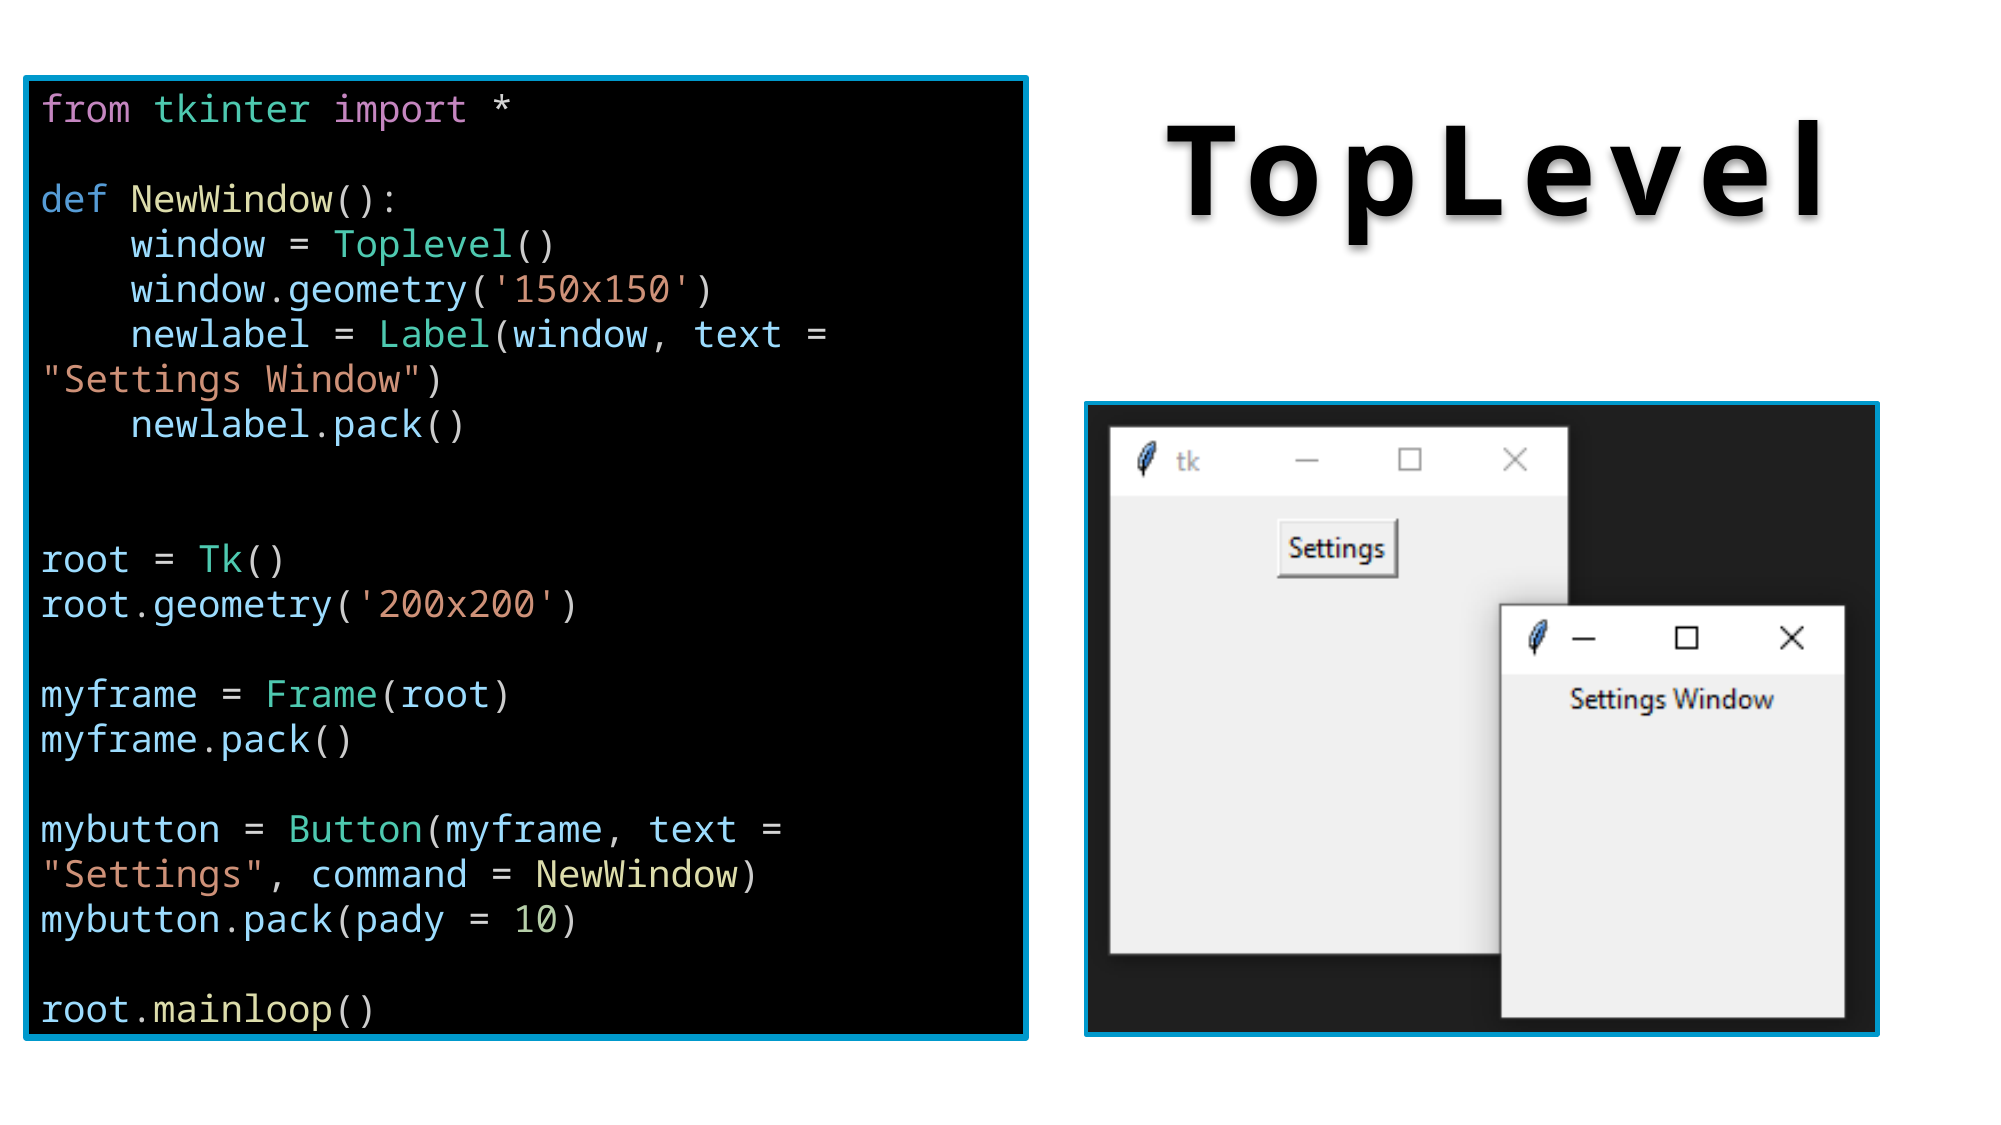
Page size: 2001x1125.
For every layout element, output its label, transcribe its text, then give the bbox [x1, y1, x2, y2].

picture [1089, 406, 1874, 1031]
text_box from tkinter import * def NewWindow(): window = Toplevel() window.geometry('150x150') newlabel = Label(window, text = "Settings Window") newlabel.pack() root = Tk() root.geometry('200x200') myframe = Frame(root) myframe.pack() mybutton = Button(myframe, text = "Settings", command = NewWindow) mybutton.pack(pady = 10) root.mainloop() [25, 77, 1027, 1038]
text_box TopLevel [1135, 83, 1859, 248]
